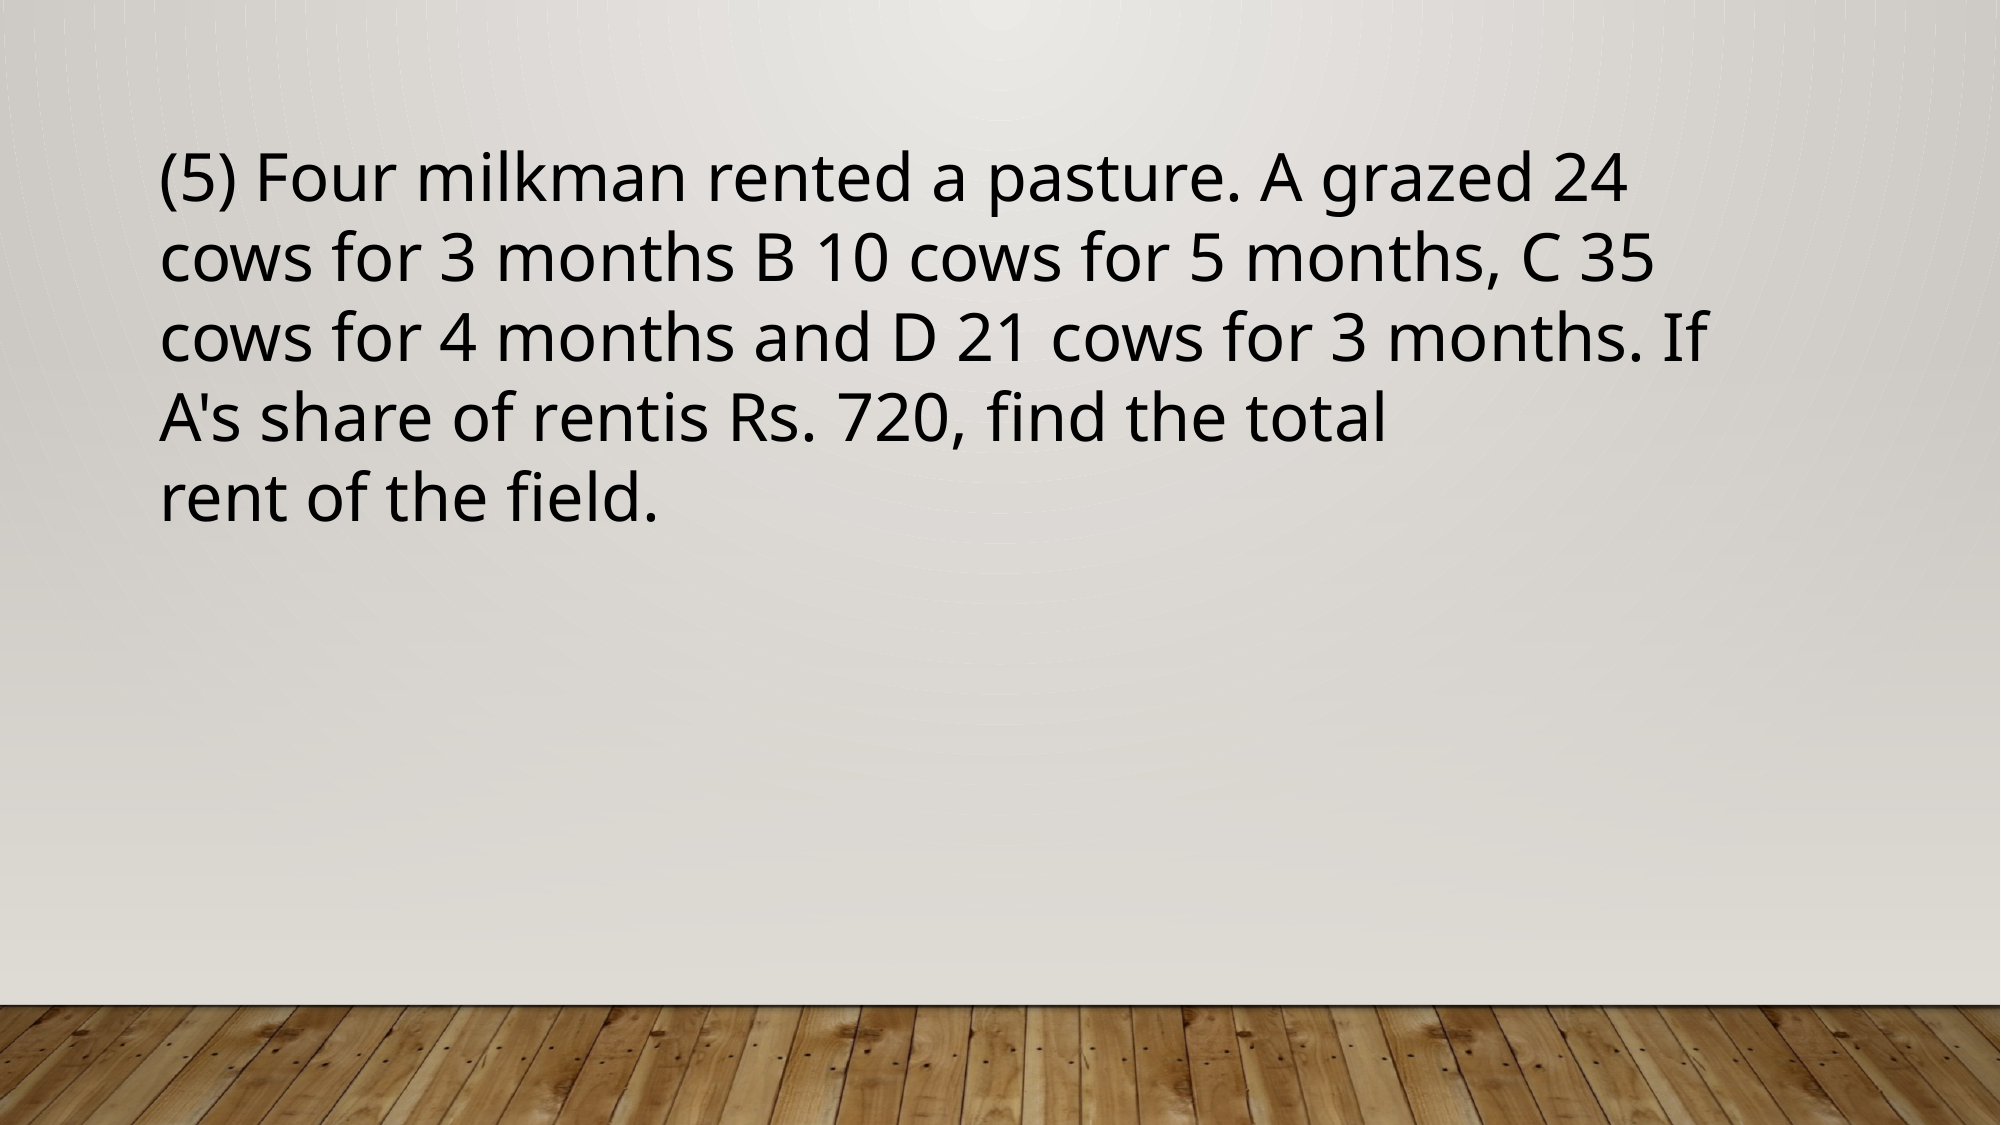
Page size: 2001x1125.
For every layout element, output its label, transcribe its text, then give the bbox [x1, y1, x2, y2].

text_box (5) Four milkman rented a pasture. A grazed 24 cows for 3 months B 10 cows for 5 months, C 35 cows for 4 months and D 21 cows for 3 months. If A's share of rentis Rs. 720, find the total rent of the field. [144, 127, 1804, 542]
picture [0, 1005, 2000, 1125]
